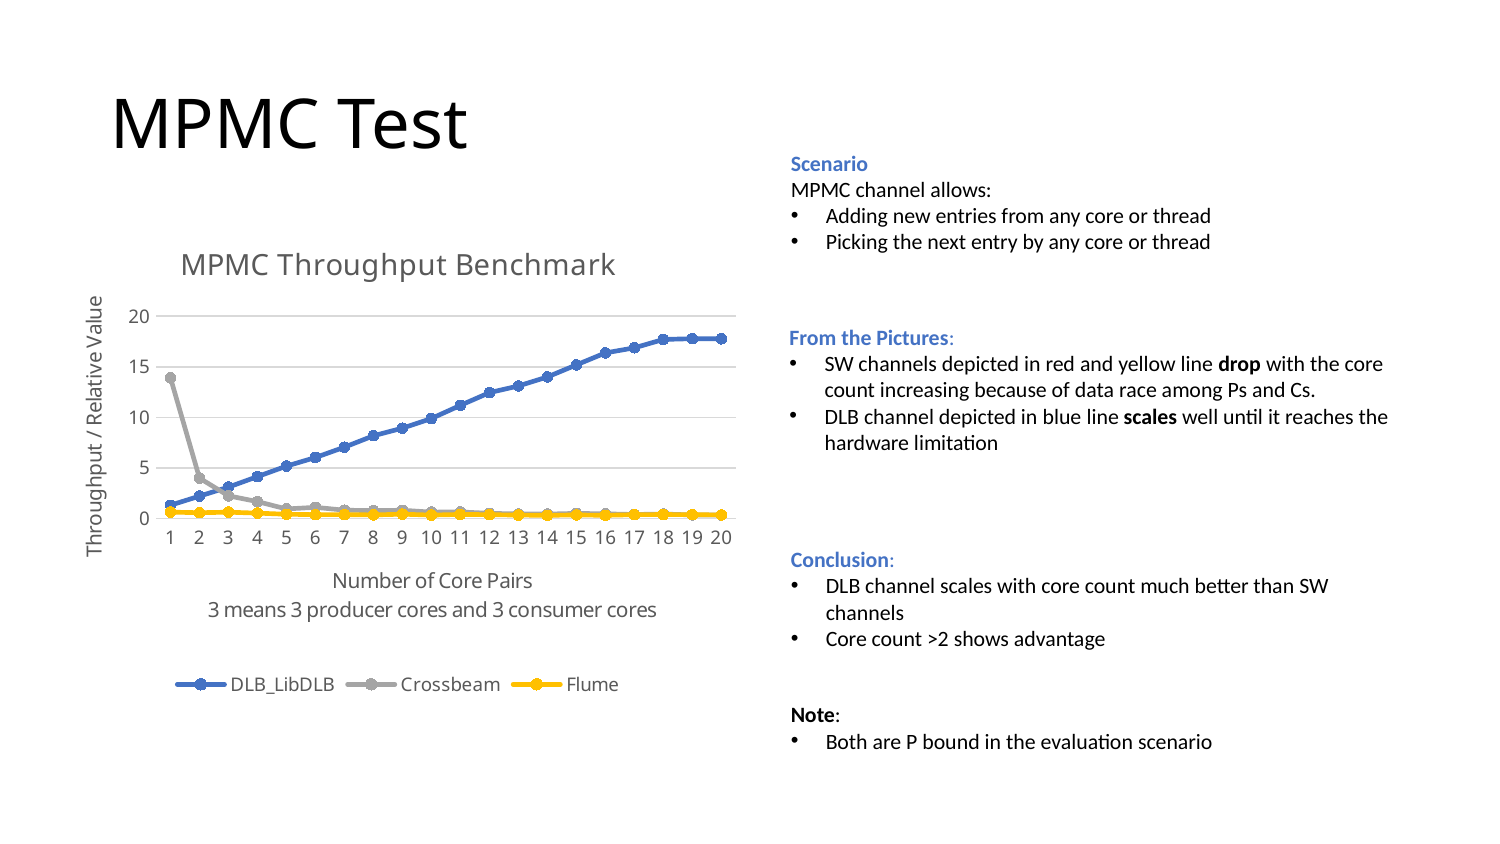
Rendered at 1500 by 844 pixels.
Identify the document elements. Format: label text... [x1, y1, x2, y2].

text_box From the Pictures: SW channels depicted in red and yellow line drop with the core count increasing because of data race among Ps and Cs. DLB channel depicted in blue line scales well until it reaches the hardware limitation [778, 318, 1432, 461]
chart [46, 217, 751, 704]
title MPMC Test [102, 44, 1398, 209]
text_box Note: Both are P bound in the evaluation scenario [779, 695, 1403, 760]
text_box Scenario MPMC channel allows: Adding new entries from any core or thread Picking the next entry by any core or thread [779, 143, 1403, 260]
text_box Conclusion: DLB channel scales with core count much better than SW channels​ Core count >2 shows advantage [779, 540, 1403, 657]
